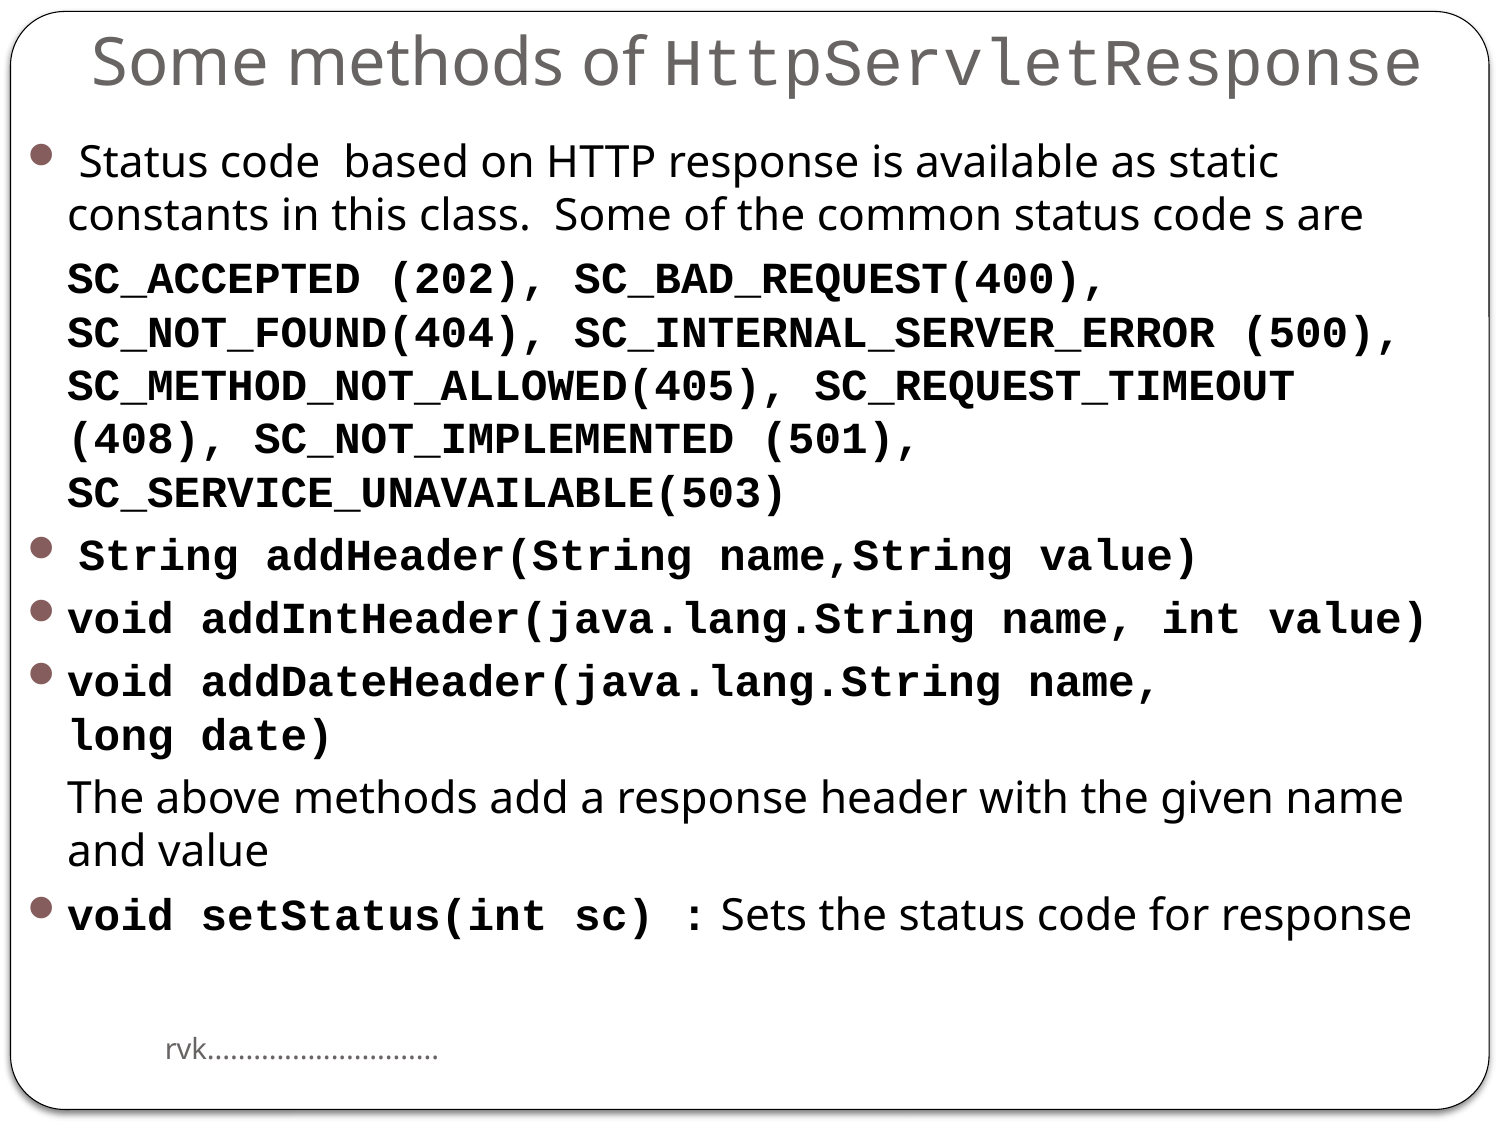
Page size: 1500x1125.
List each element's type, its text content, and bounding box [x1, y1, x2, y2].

list Status code based on HTTP response is available as static constants in this class. Some of the common status code s are SC_ACCEPTED (202), SC_BAD_REQUEST(400), SC_NOT_FOUND(404), SC_INTERNAL_SERVER_ERROR (500), SC_METHOD_NOT_ALLOWED(405), SC_REQUEST_TIMEOUT (408), SC_NOT_IMPLEMENTED (501), SC_SERVICE_UNAVAILABLE(503) String addHeader(String name,String value) void addIntHeader(java.lang.String name, int value) void addDateHeader(java.lang.String name, long date) The above methods add a response header with the given name and value void setStatus(int sc) : Sets the status code for response [12, 125, 1450, 1038]
footer rvk.............................. [150, 1012, 800, 1088]
title Some methods of HttpServletResponse [76, 0, 1500, 114]
